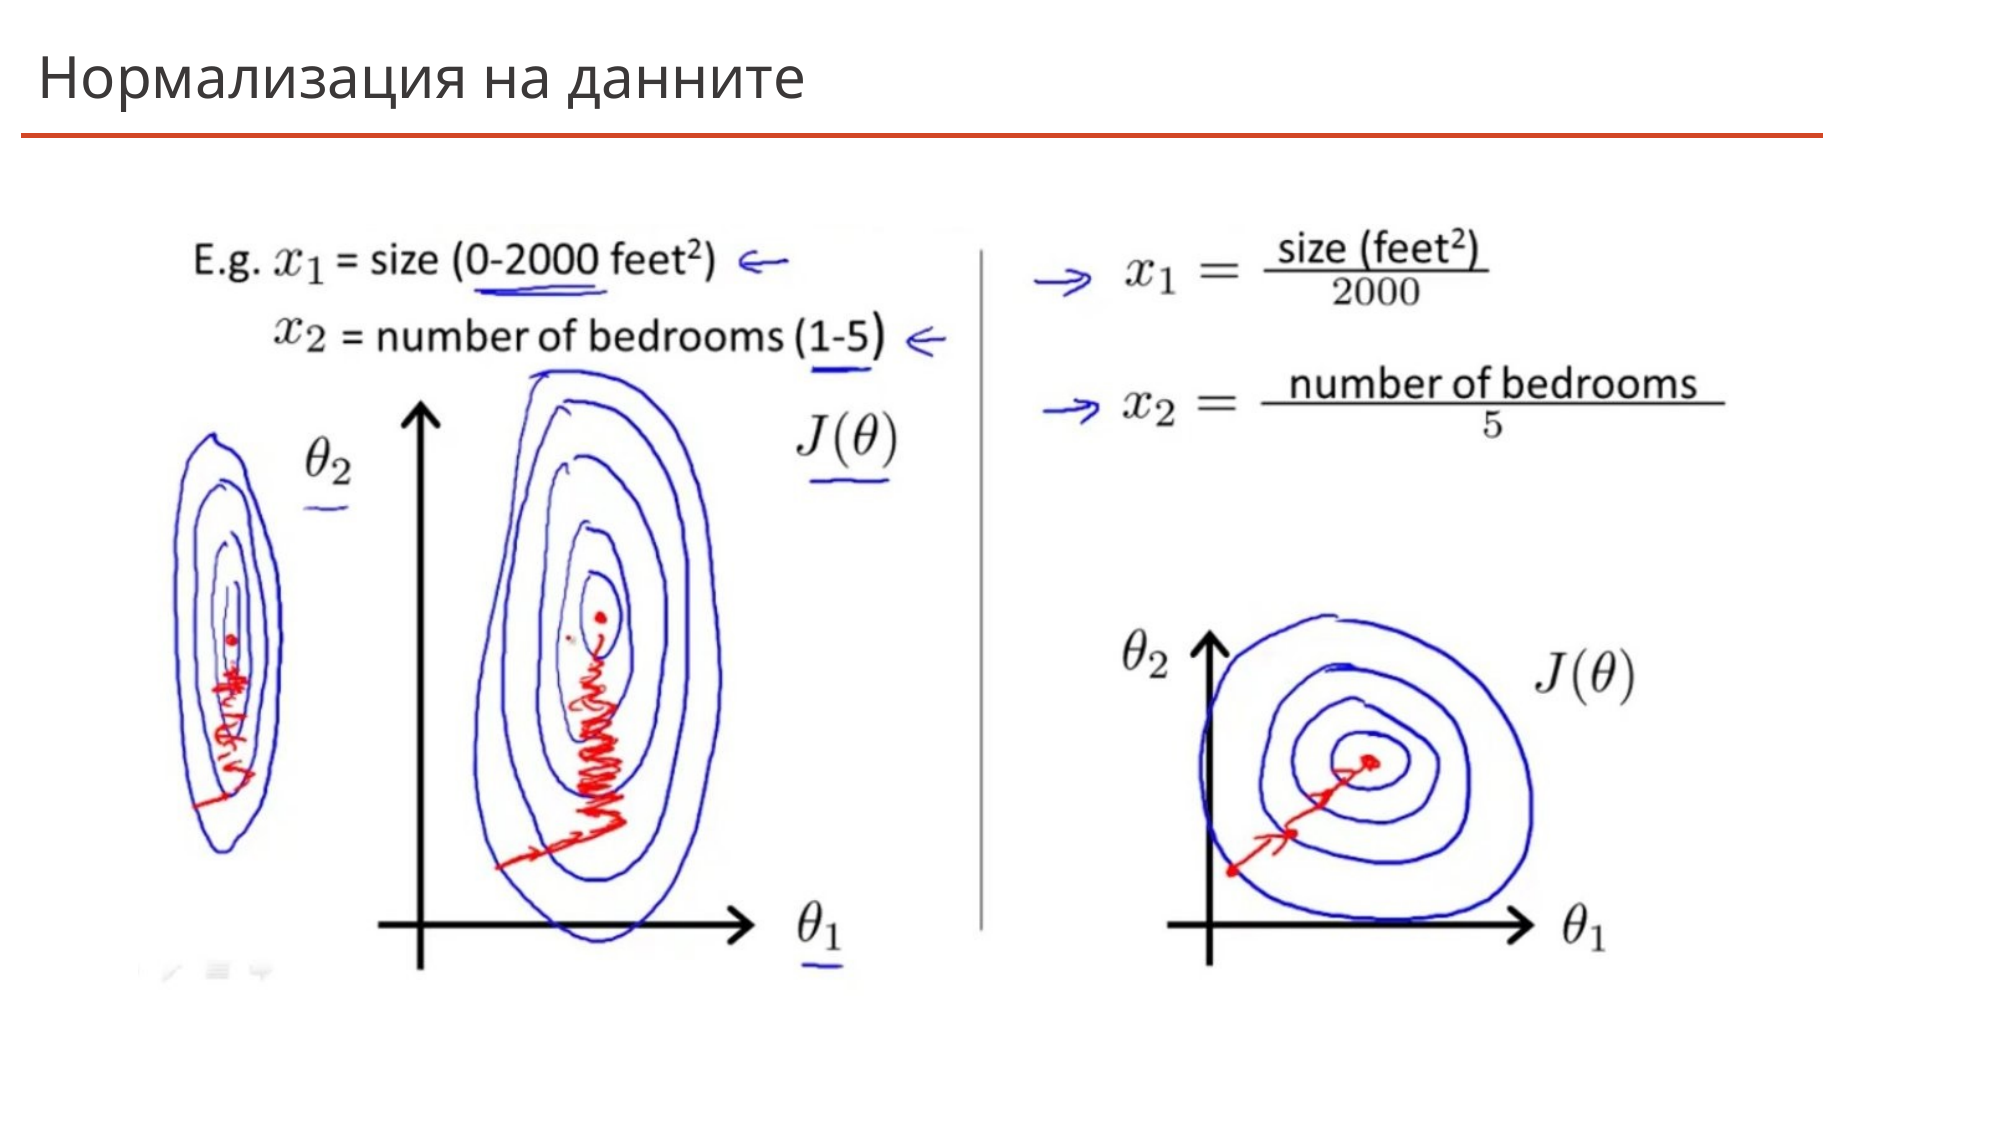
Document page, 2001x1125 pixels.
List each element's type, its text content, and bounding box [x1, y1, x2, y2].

picture [138, 224, 1802, 996]
title Нормализация на данните [22, 13, 1151, 119]
